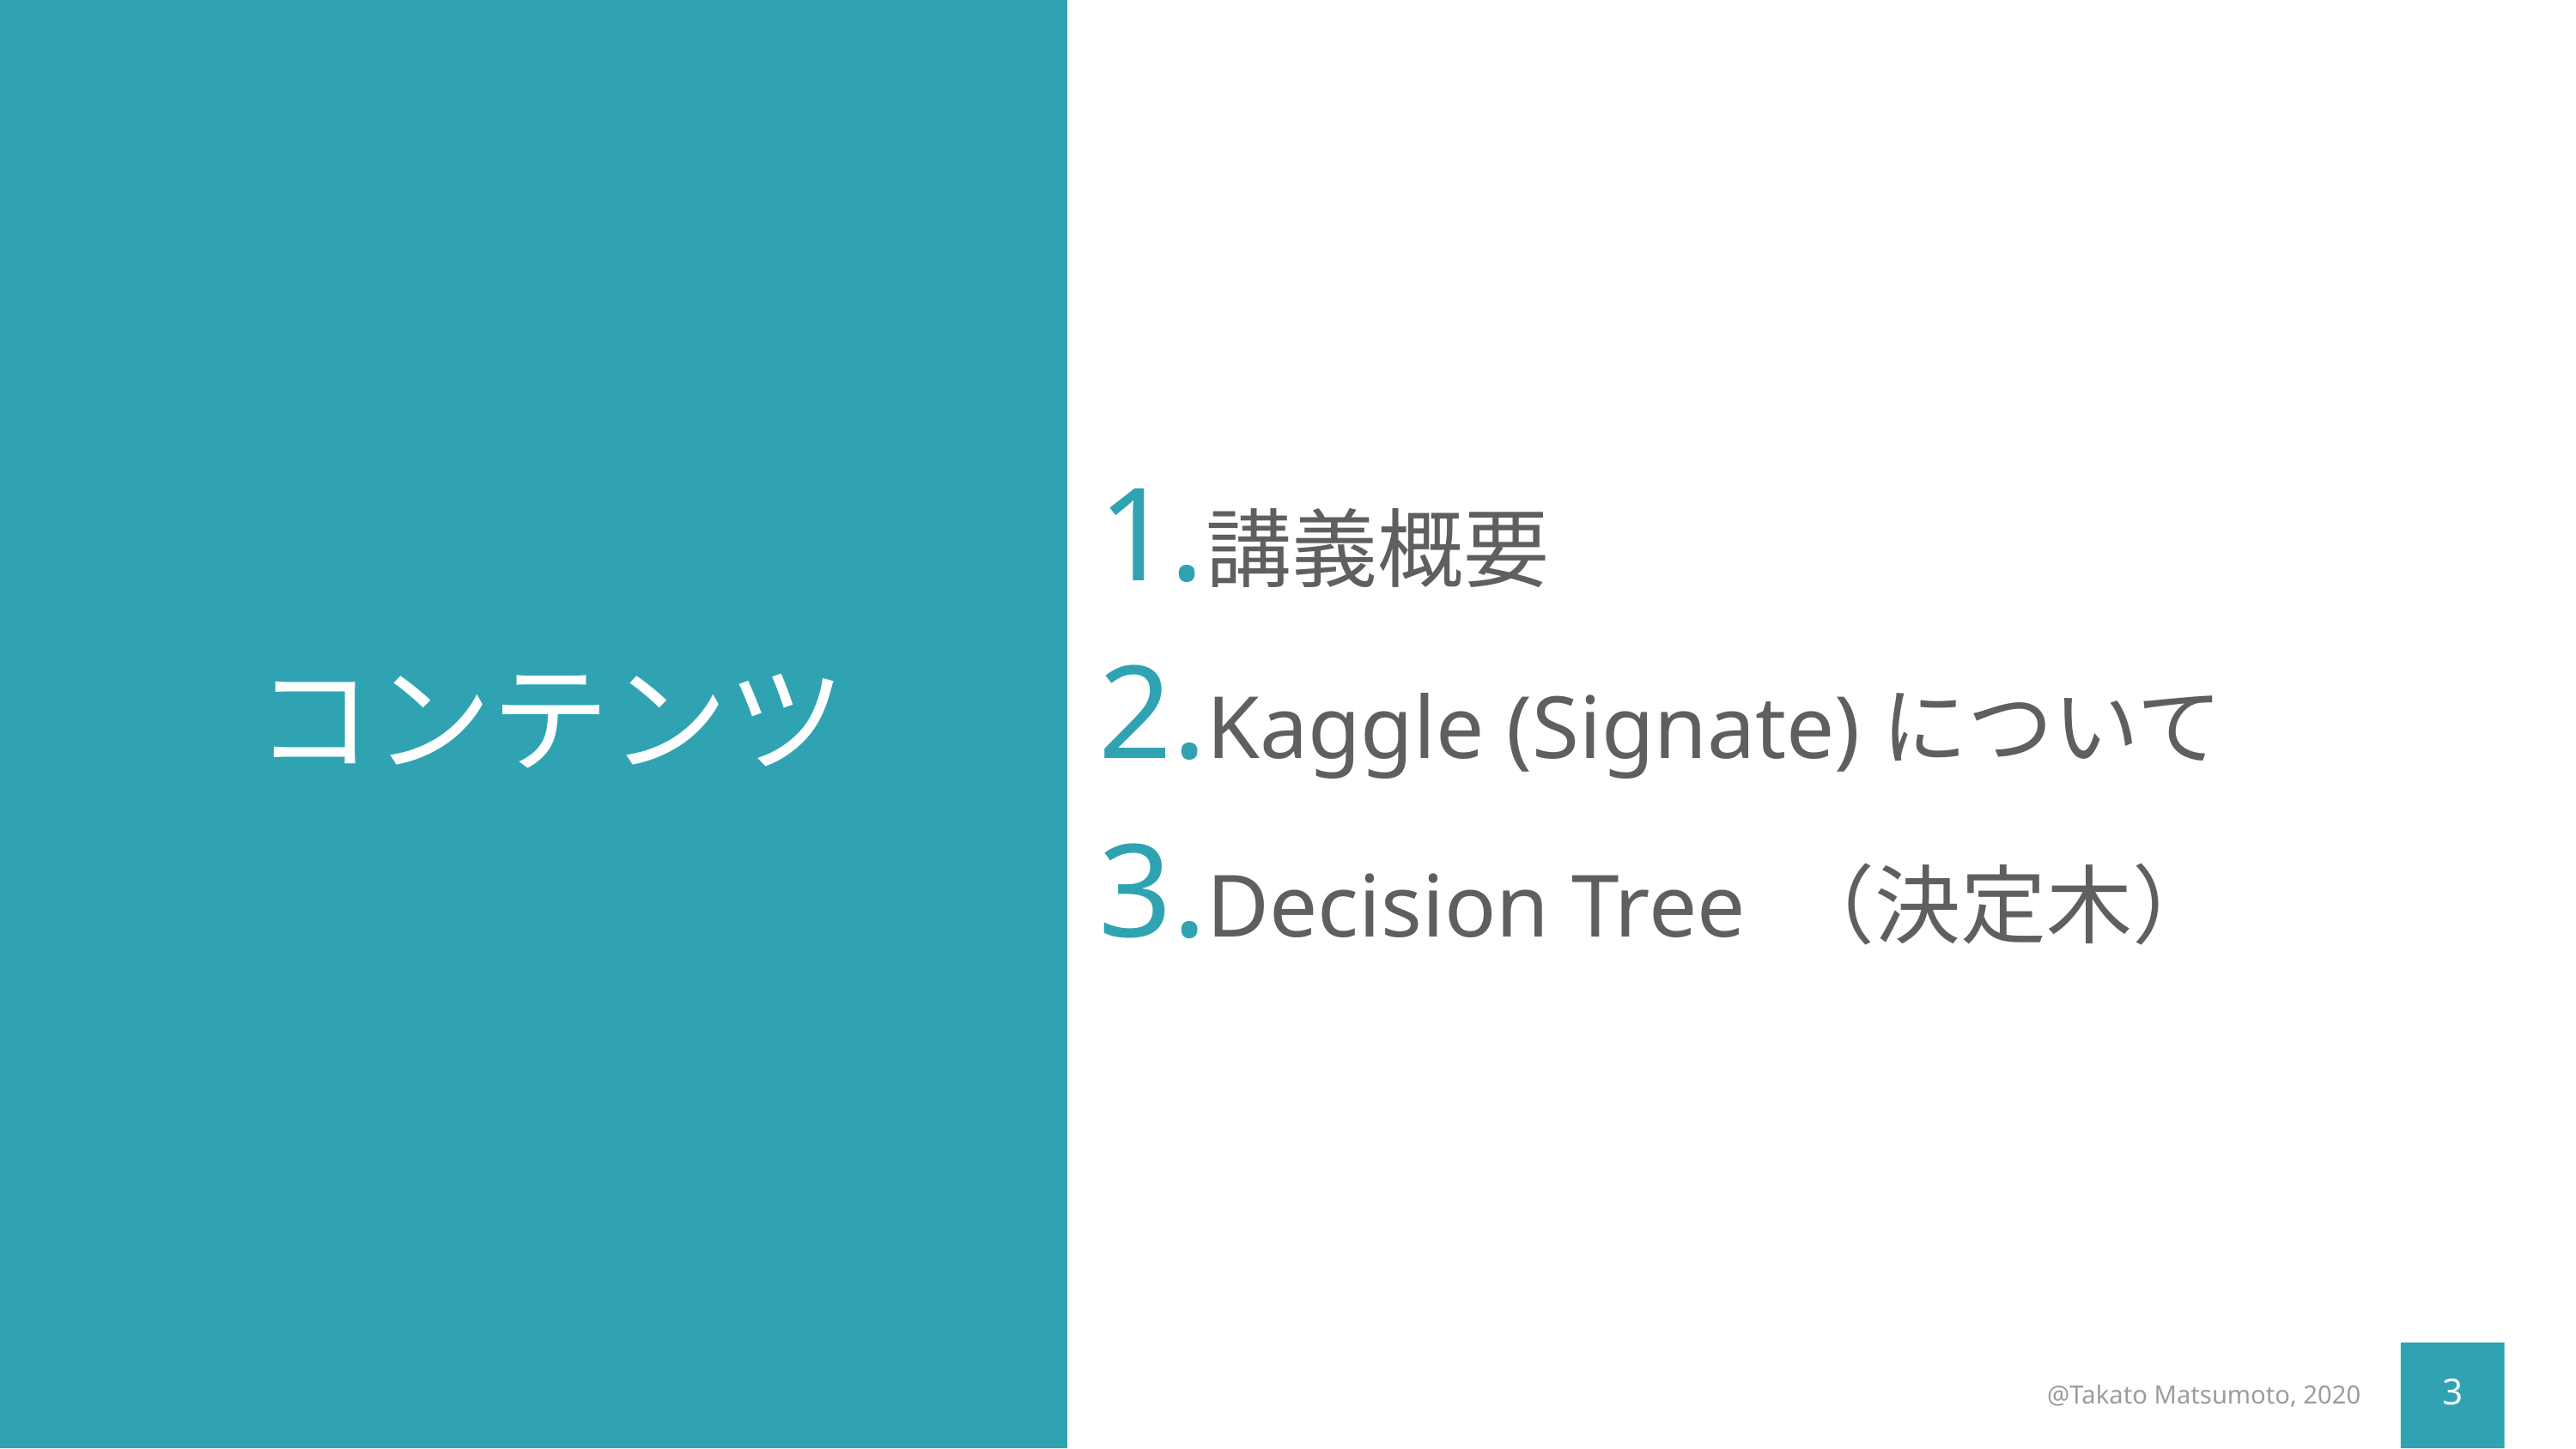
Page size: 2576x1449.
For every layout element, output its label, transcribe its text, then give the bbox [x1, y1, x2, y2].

title コンテンツ [120, 288, 981, 1160]
footer @Takato Matsumoto, 2020 [1504, 1355, 2374, 1433]
slide_number 3 [2400, 1355, 2505, 1433]
list 講義概要 Kaggle (Signate)について Decision Tree （決定木） [1085, 251, 2576, 1197]
